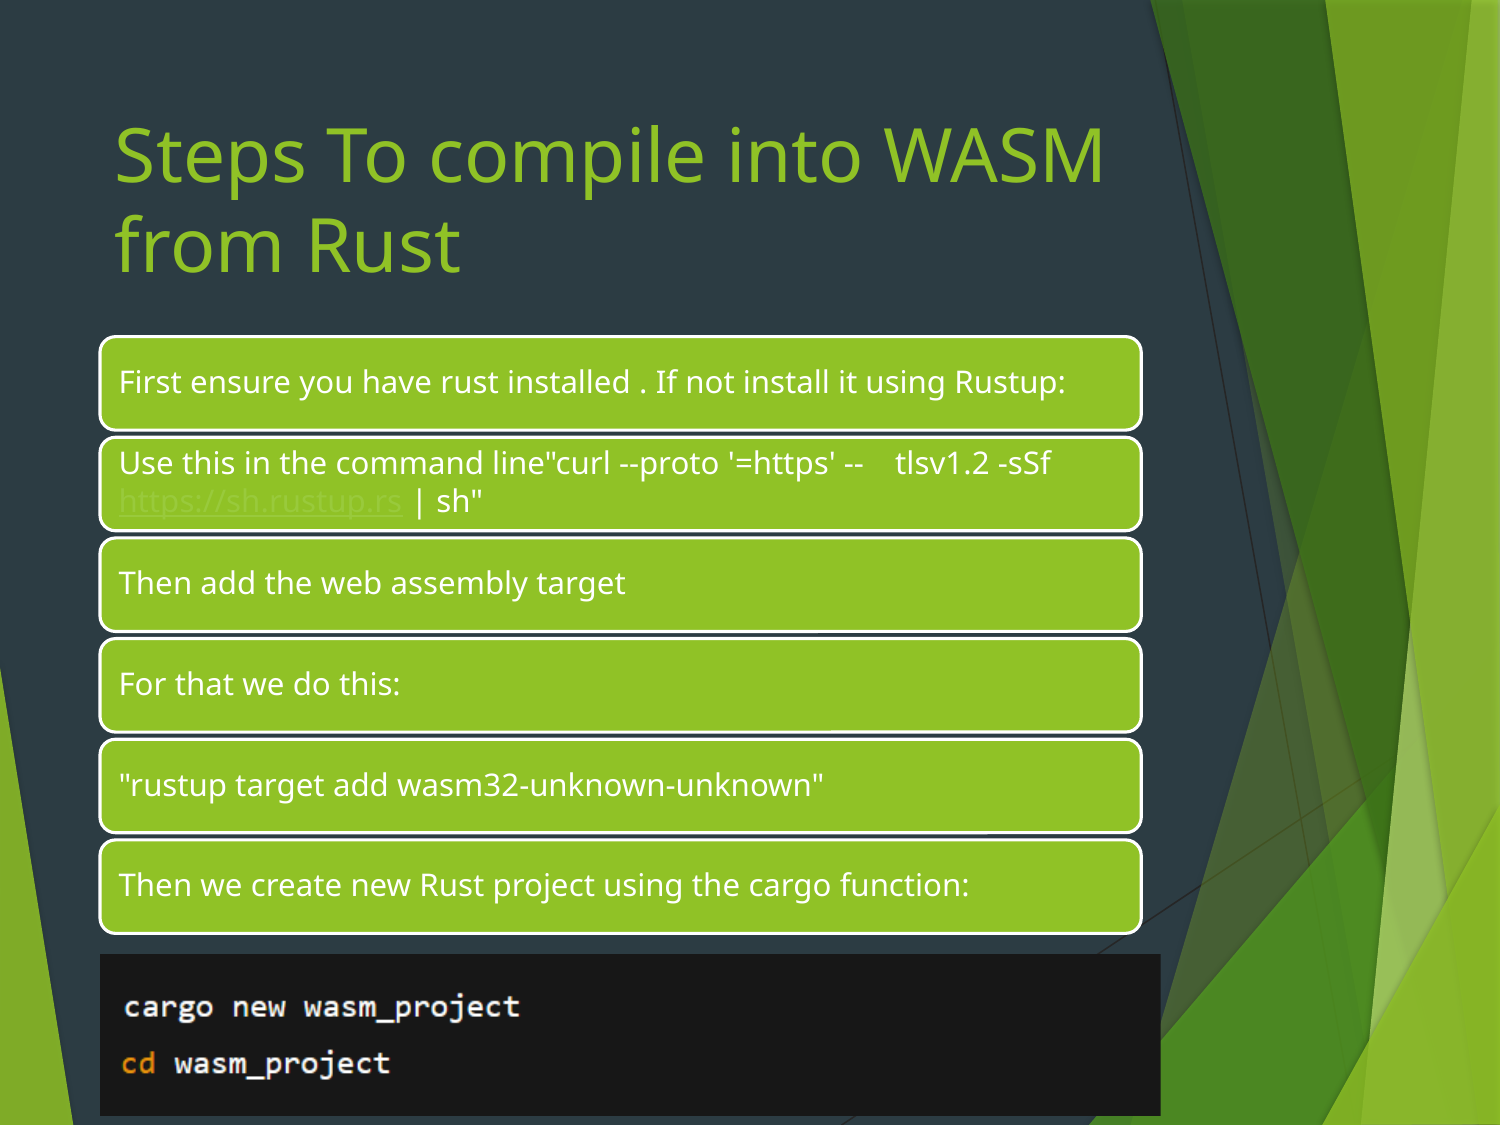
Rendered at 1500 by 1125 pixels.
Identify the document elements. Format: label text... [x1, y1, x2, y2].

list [99, 316, 1142, 953]
picture [99, 953, 1162, 1124]
title Steps To compile into WASM from Rust [99, 99, 1142, 316]
